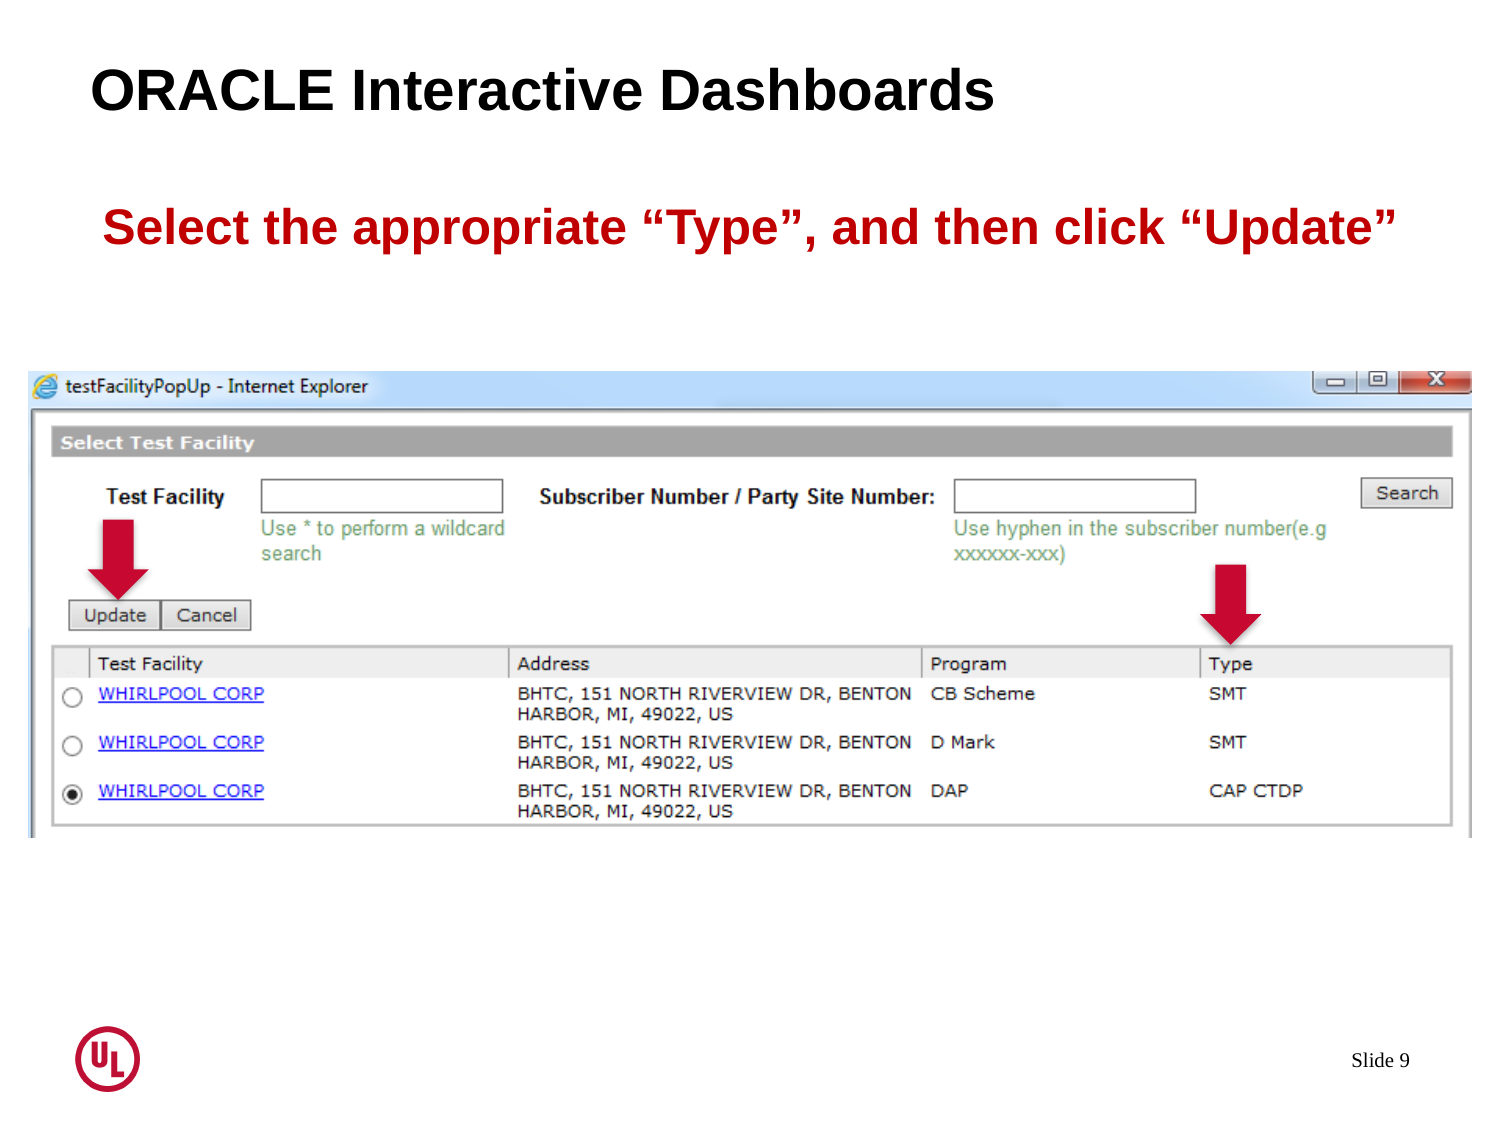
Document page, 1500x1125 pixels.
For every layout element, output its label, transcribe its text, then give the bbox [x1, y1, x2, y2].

text_box Select the appropriate “Type”, and then click “Update” [87, 186, 1425, 262]
picture [75, 1026, 140, 1092]
slide_number Slide 9 [1319, 1029, 1425, 1090]
picture [28, 371, 1472, 838]
title ORACLE Interactive Dashboards [75, 45, 1425, 163]
